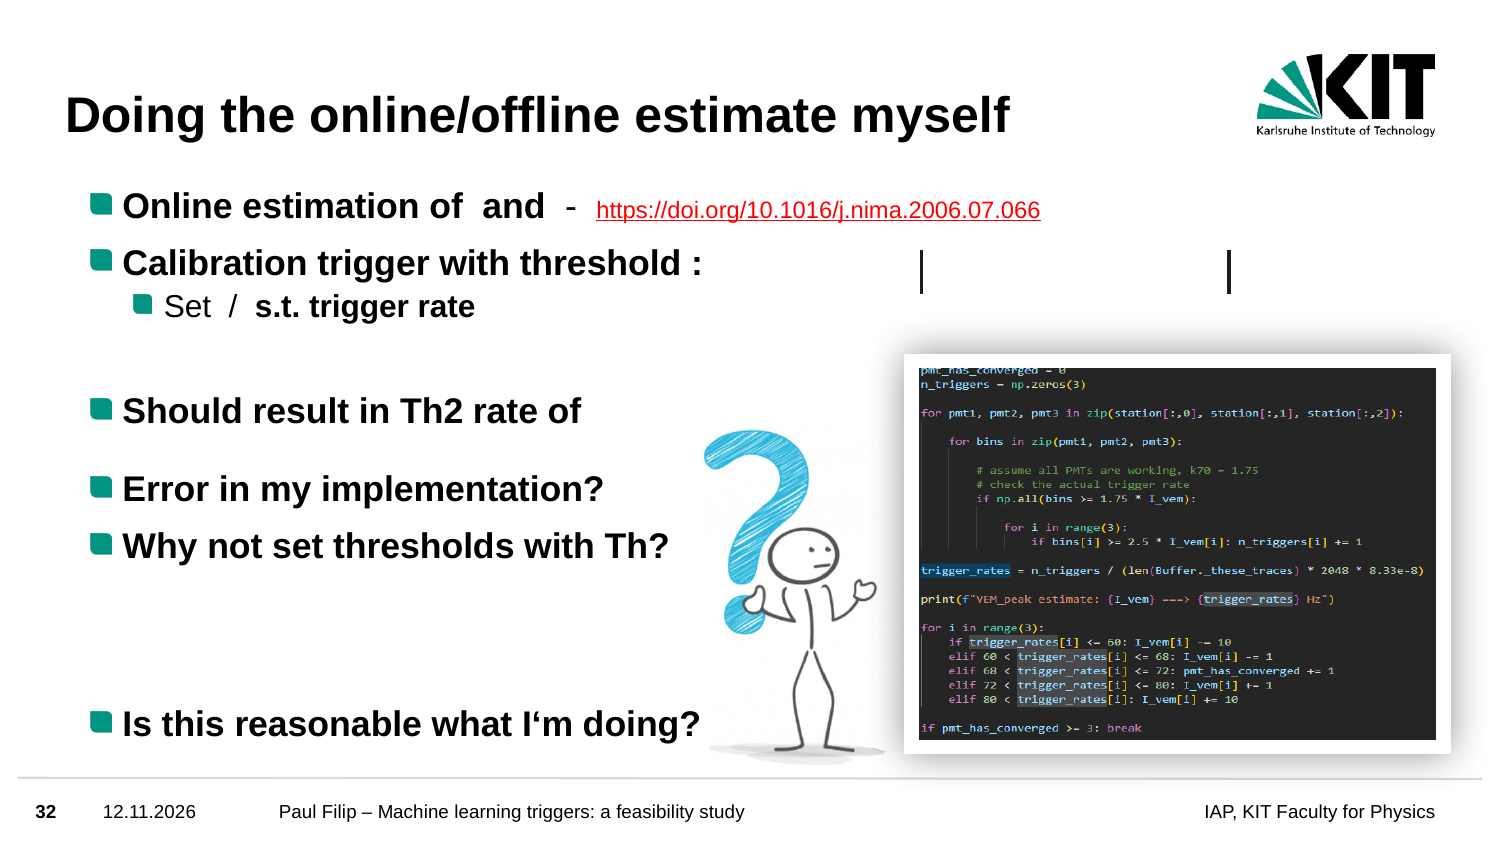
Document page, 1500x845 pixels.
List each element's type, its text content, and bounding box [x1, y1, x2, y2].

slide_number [102, 778, 272, 844]
picture [90, 711, 112, 735]
picture [90, 193, 112, 217]
picture [90, 476, 112, 500]
picture [688, 421, 901, 780]
picture [90, 398, 112, 422]
picture [133, 294, 152, 316]
title Doing the online/offline estimate myself [64, 48, 1192, 144]
picture [90, 249, 112, 273]
slide_number 32 [35, 778, 89, 844]
picture [90, 533, 112, 557]
picture [911, 361, 1444, 747]
picture [1257, 54, 1435, 137]
